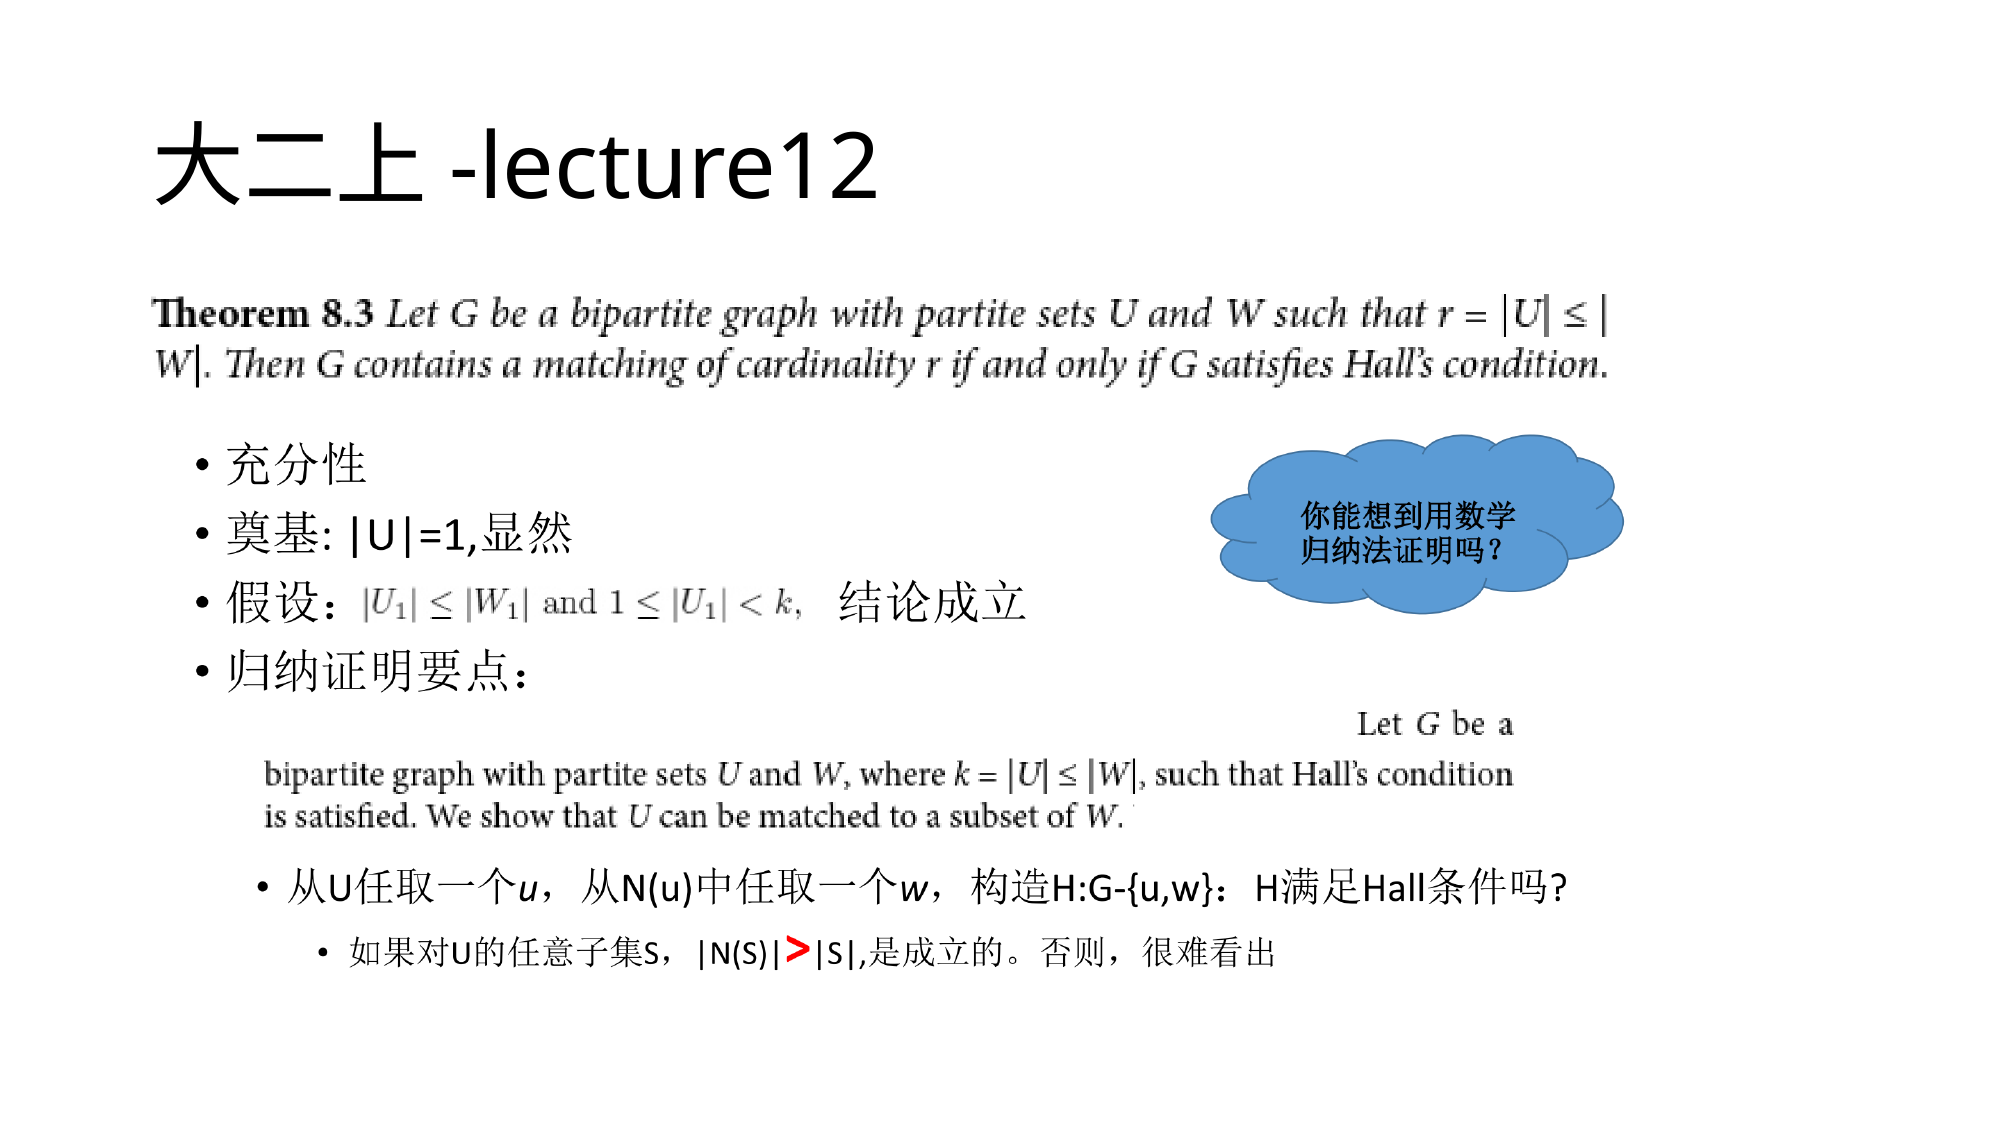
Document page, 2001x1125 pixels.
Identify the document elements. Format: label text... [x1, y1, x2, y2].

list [137, 277, 1646, 989]
title 大二上-lecture12 [137, 59, 1863, 278]
